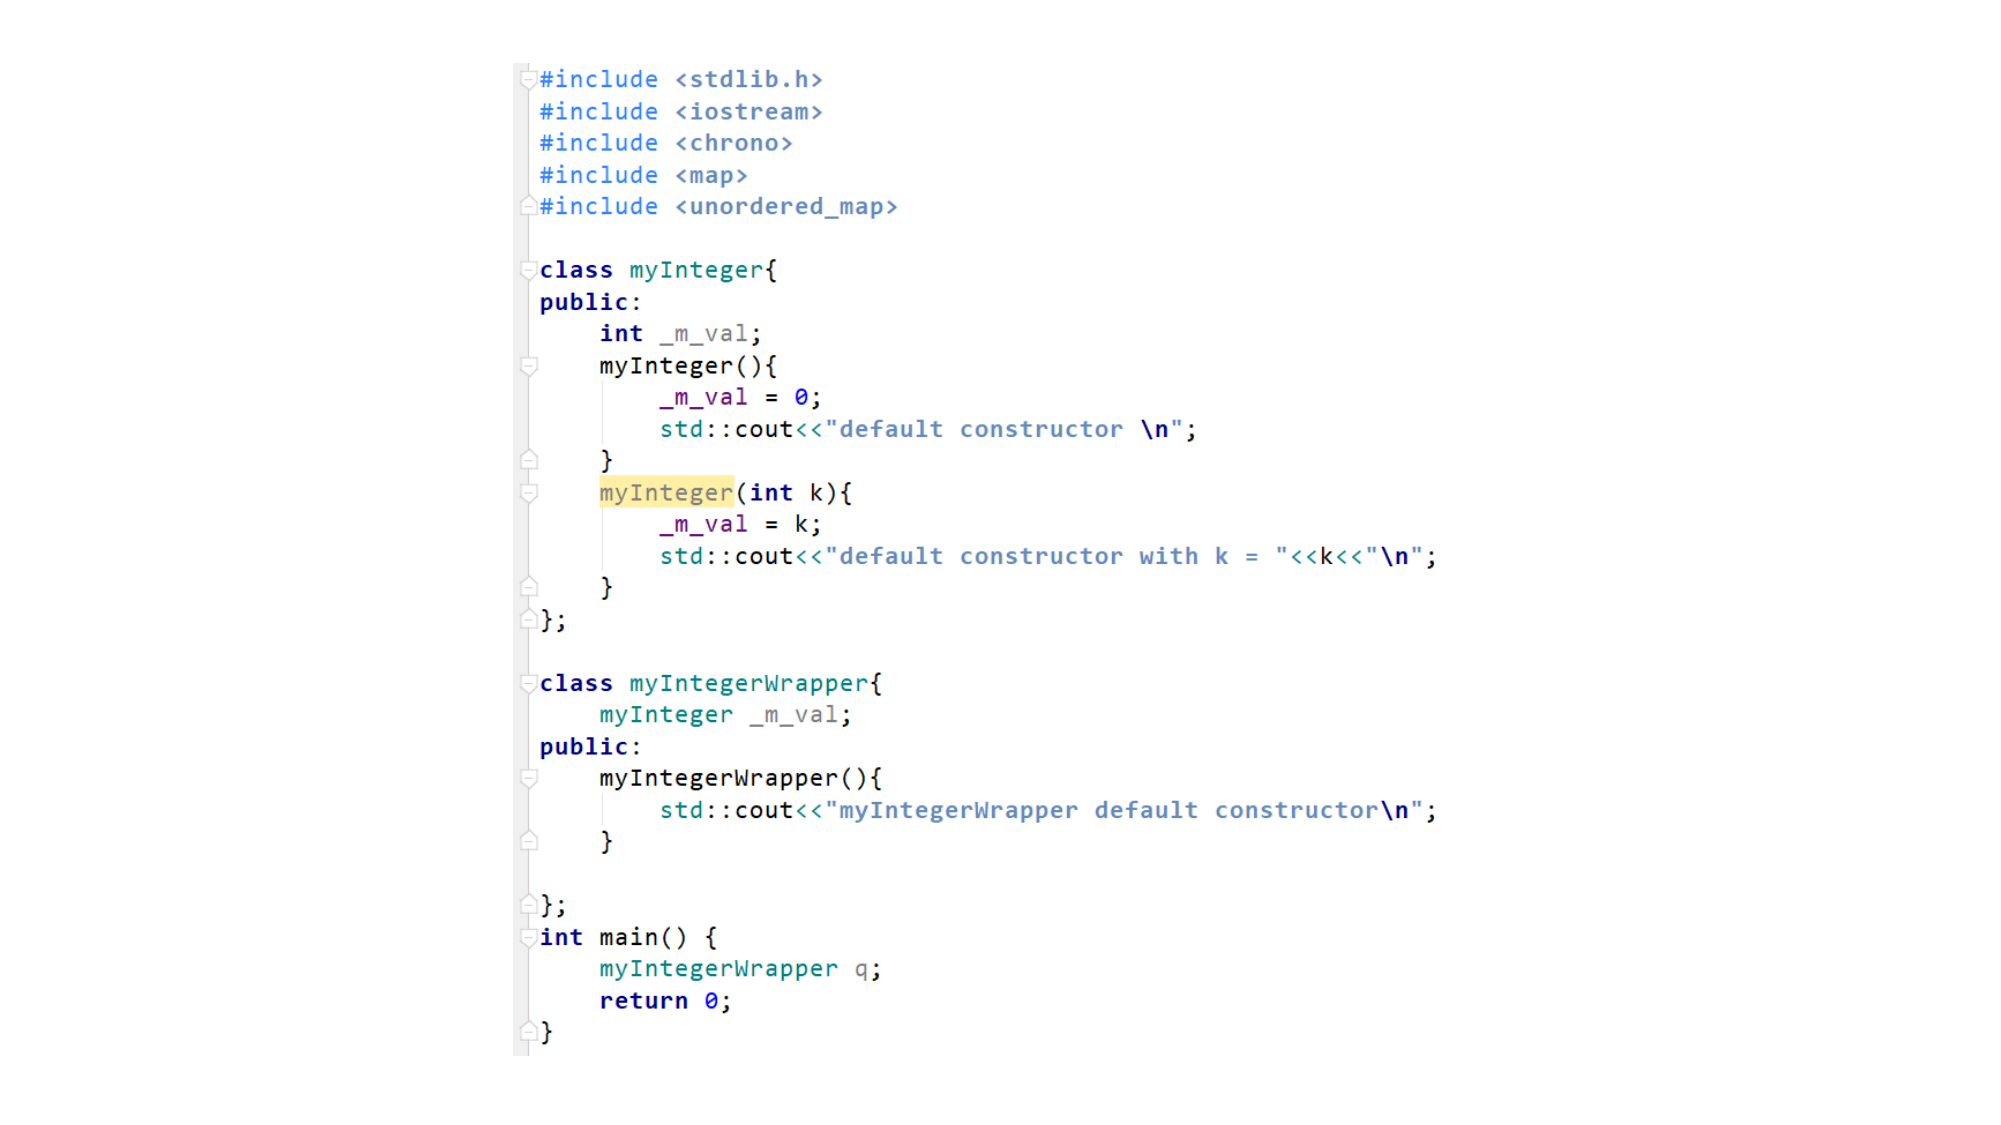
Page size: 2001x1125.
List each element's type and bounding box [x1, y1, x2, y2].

picture [513, 63, 1449, 1056]
